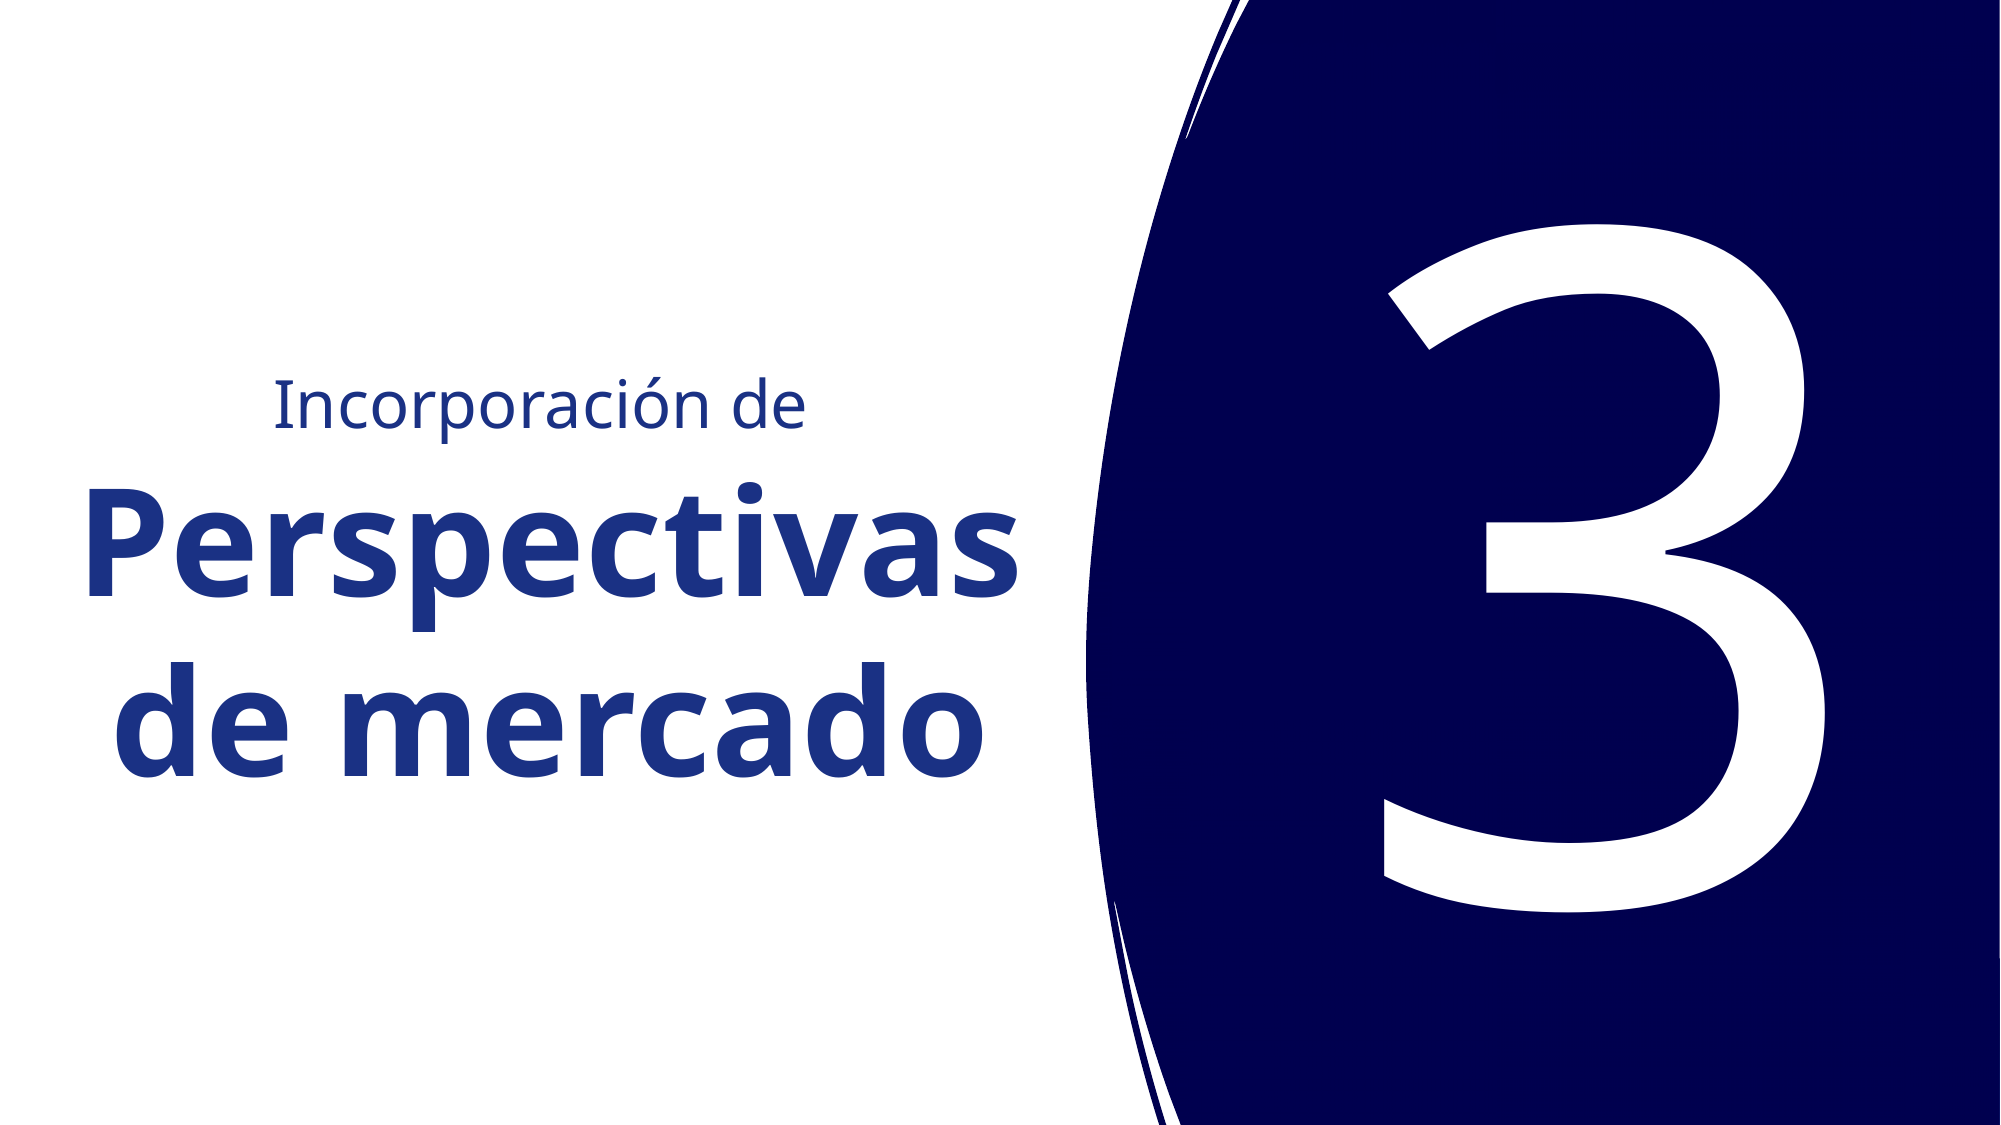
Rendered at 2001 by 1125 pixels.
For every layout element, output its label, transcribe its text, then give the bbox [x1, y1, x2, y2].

text_box Incorporación de [236, 354, 864, 449]
picture [1085, 0, 2000, 1125]
text_box Perspectivas de mercado [24, 439, 1076, 814]
